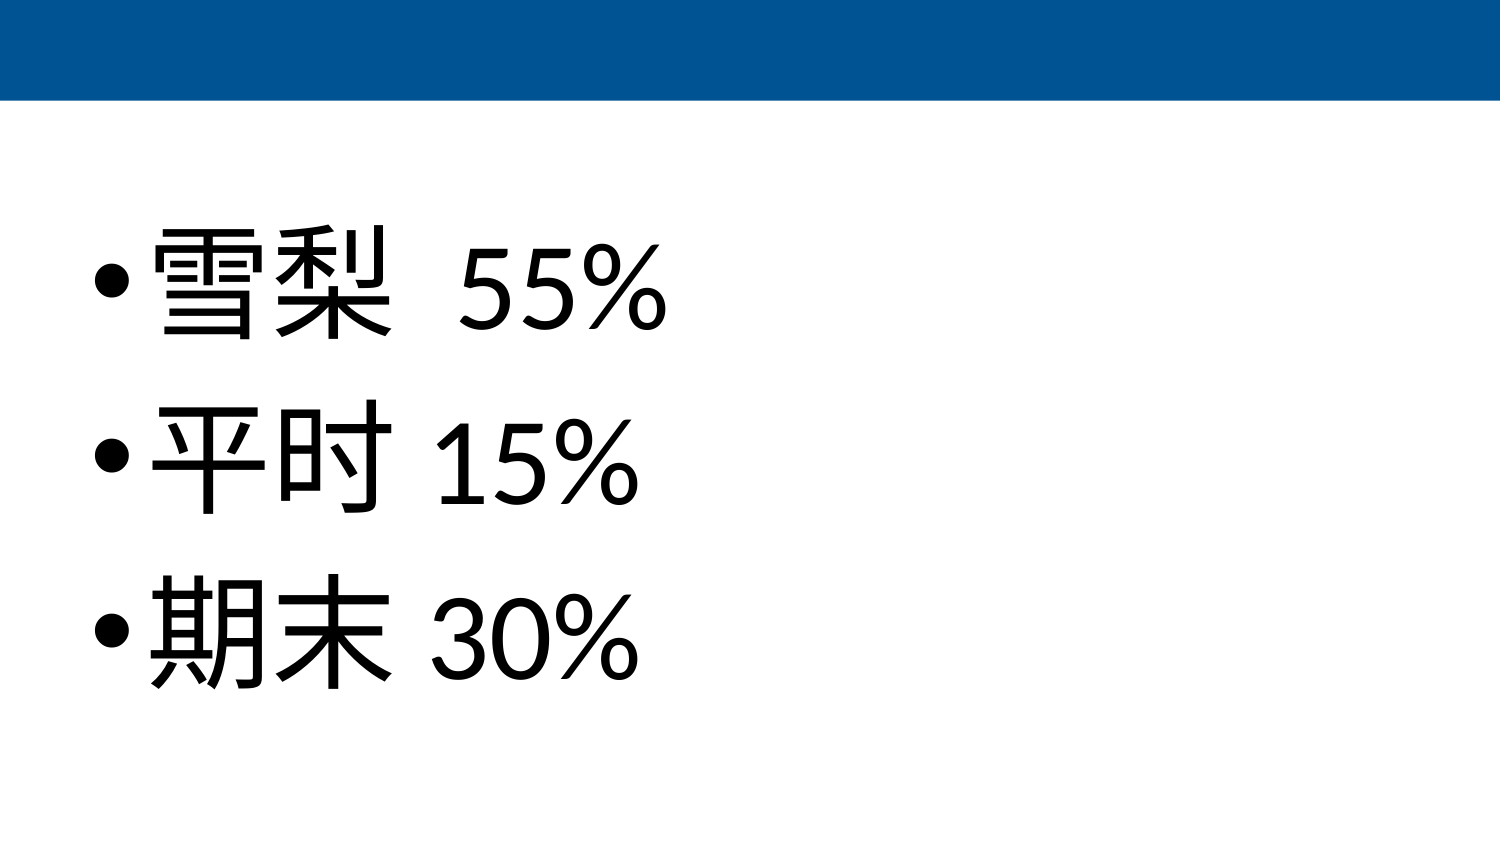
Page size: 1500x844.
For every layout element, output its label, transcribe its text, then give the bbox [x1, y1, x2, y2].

list 雪梨 55% 平时15% 期末30% [75, 196, 1425, 754]
